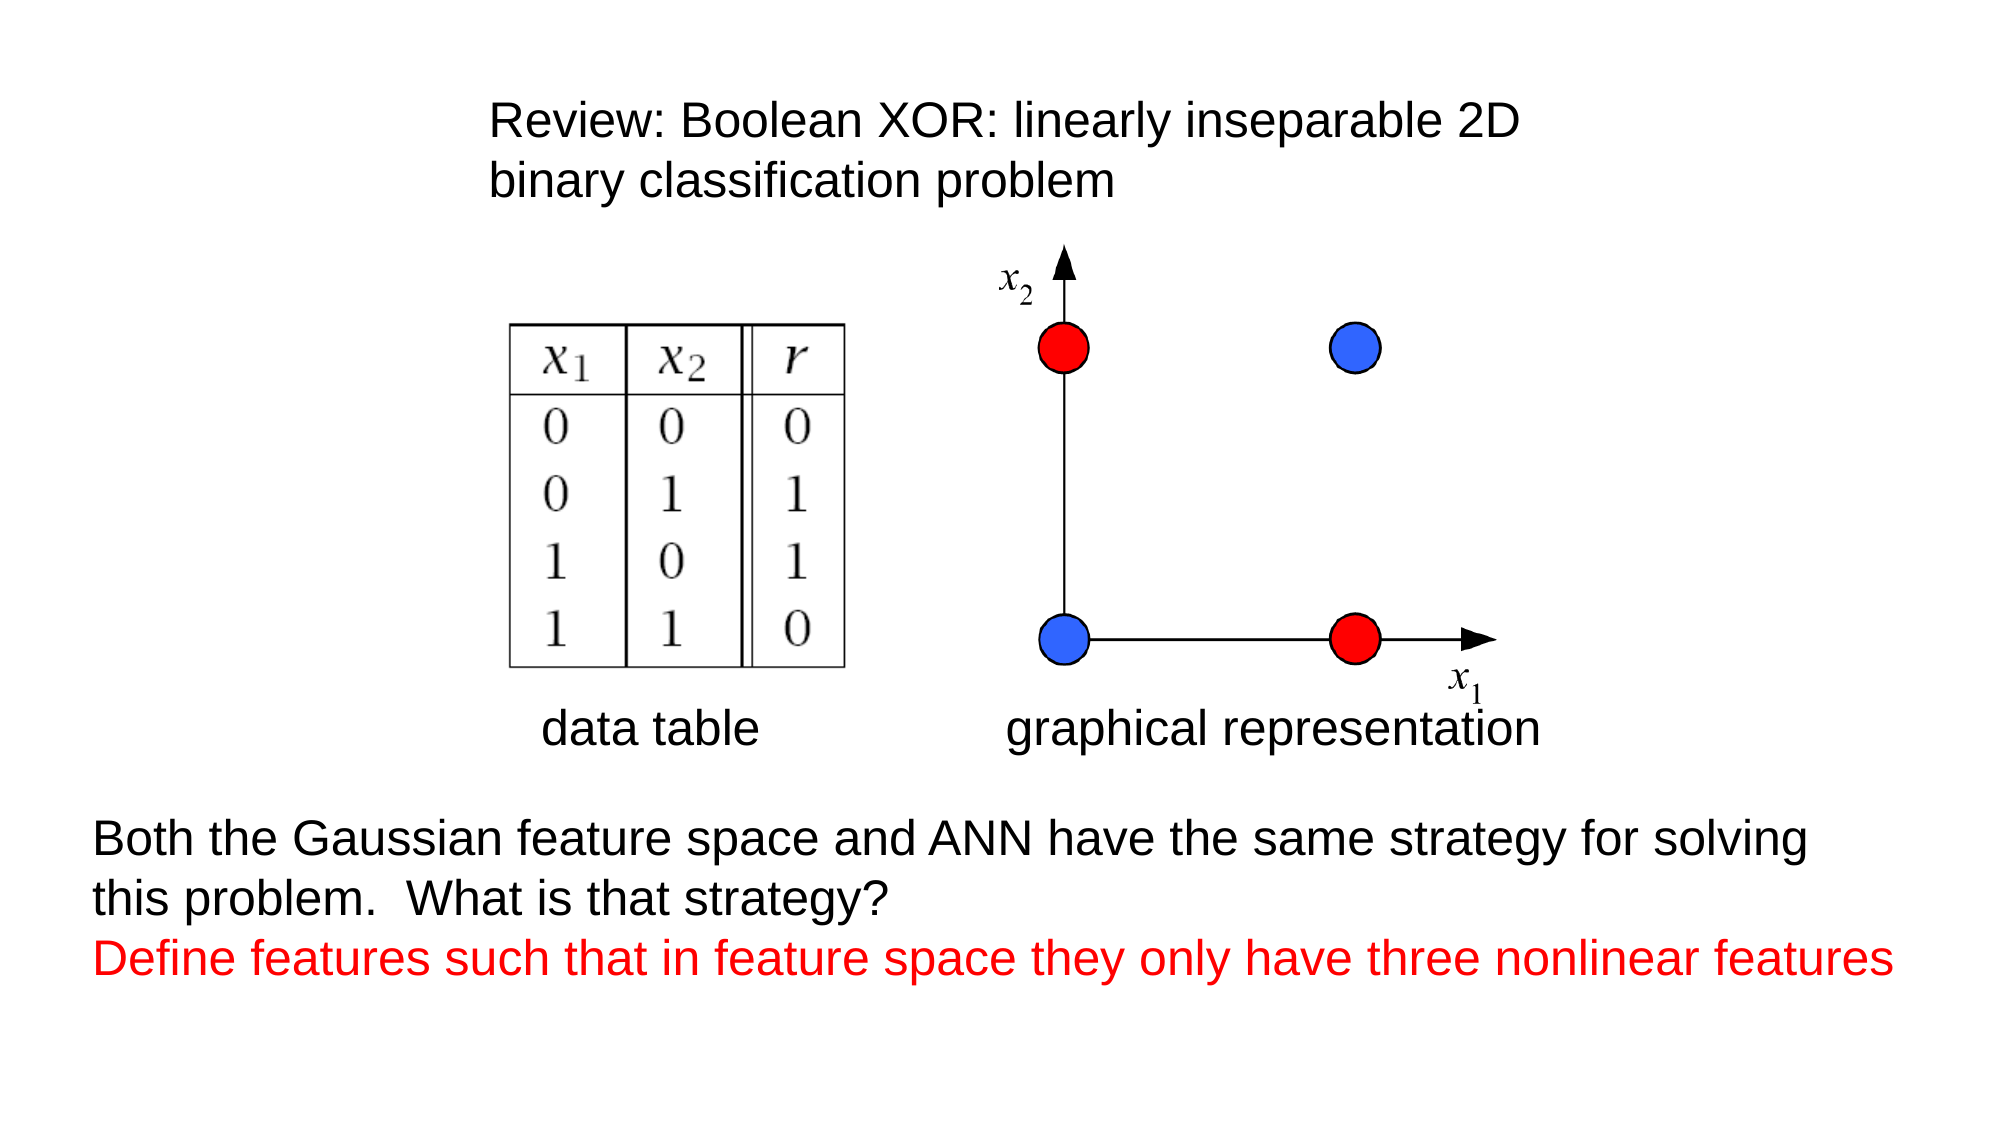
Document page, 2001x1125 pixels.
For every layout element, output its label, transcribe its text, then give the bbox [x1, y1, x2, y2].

picture [499, 311, 858, 676]
text_box Review: Boolean XOR: linearly inseparable 2D binary classification problem [488, 92, 1562, 208]
text_box data table [526, 688, 776, 763]
picture [999, 243, 1497, 712]
text_box graphical representation [990, 688, 1557, 764]
text_box Both the Gaussian feature space and ANN have the same strategy for solving this problem. What is that strategy? Define features such that in feature space they only have three nonlinear features [77, 797, 1912, 993]
